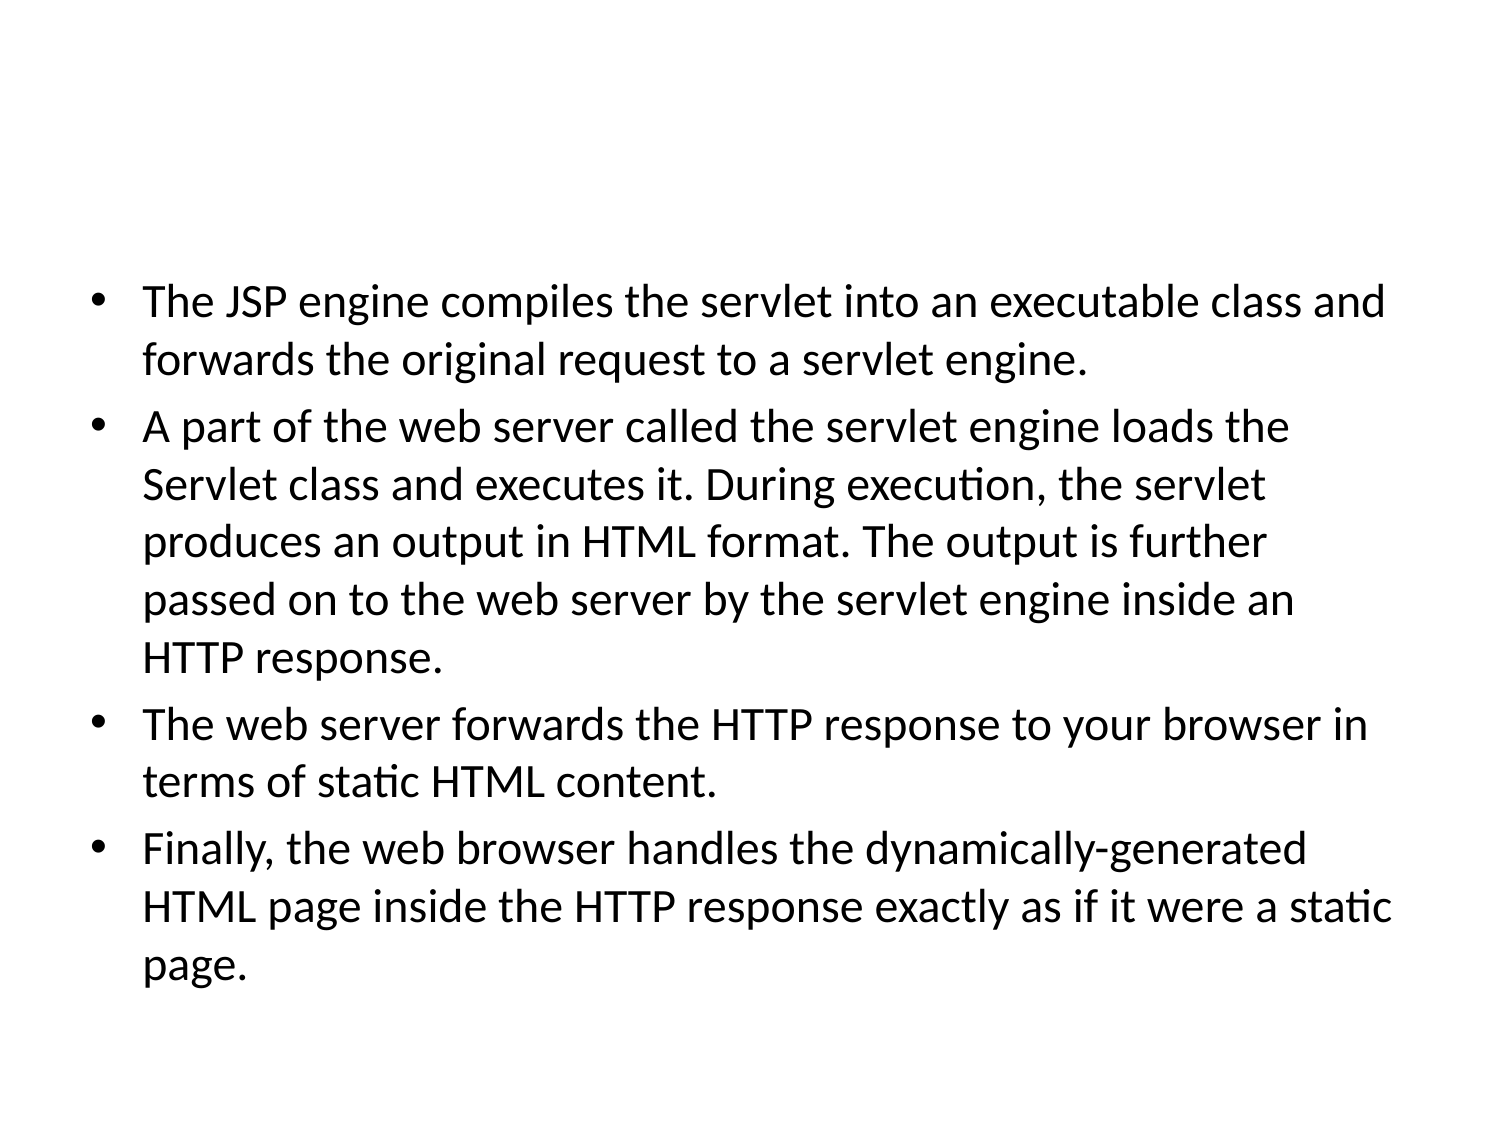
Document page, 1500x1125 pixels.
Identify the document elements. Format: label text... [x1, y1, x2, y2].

list The JSP engine compiles the servlet into an executable class and forwards the original request to a servlet engine. A part of the web server called the servlet engine loads the Servlet class and executes it. During execution, the servlet produces an output in HTML format. The output is further passed on to the web server by the servlet engine inside an HTTP response. The web server forwards the HTTP response to your browser in terms of static HTML content. Finally, the web browser handles the dynamically-generated HTML page inside the HTTP response exactly as if it were a static page. [75, 262, 1425, 1005]
